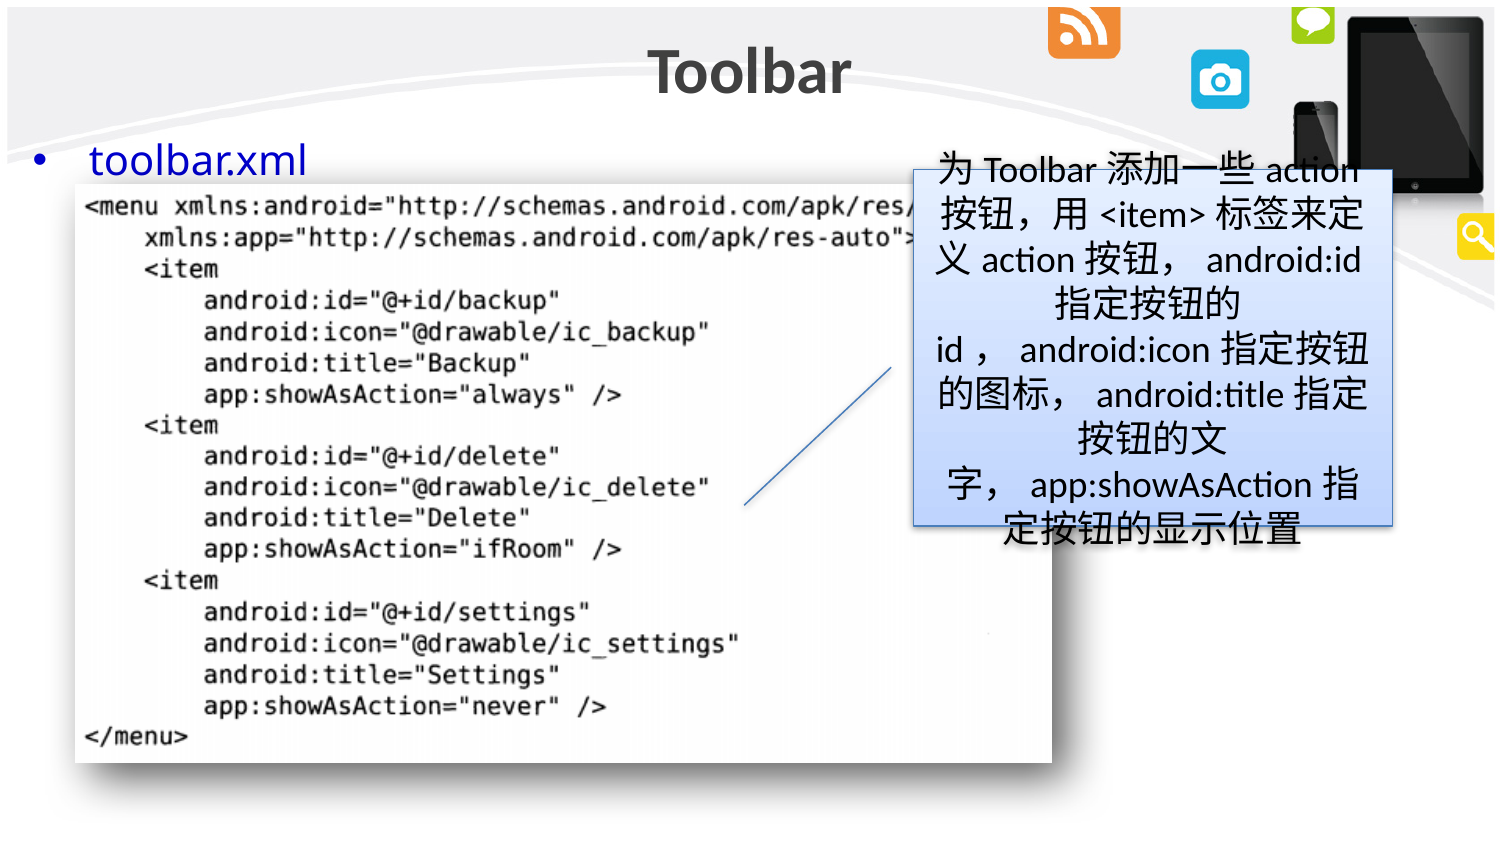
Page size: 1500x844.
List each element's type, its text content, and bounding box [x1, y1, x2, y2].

text_box 为Toolbar添加一些action按钮，用<item>标签来定义action按钮，android:id指定按钮的id，android:icon指定按钮的图标，android:title指定按钮的文字，app:showAsAction指定按钮的显示位置 [913, 169, 1393, 527]
picture [0, 0, 1500, 844]
list toolbar.xml [17, 126, 1471, 777]
title Toolbar [75, 20, 1425, 115]
